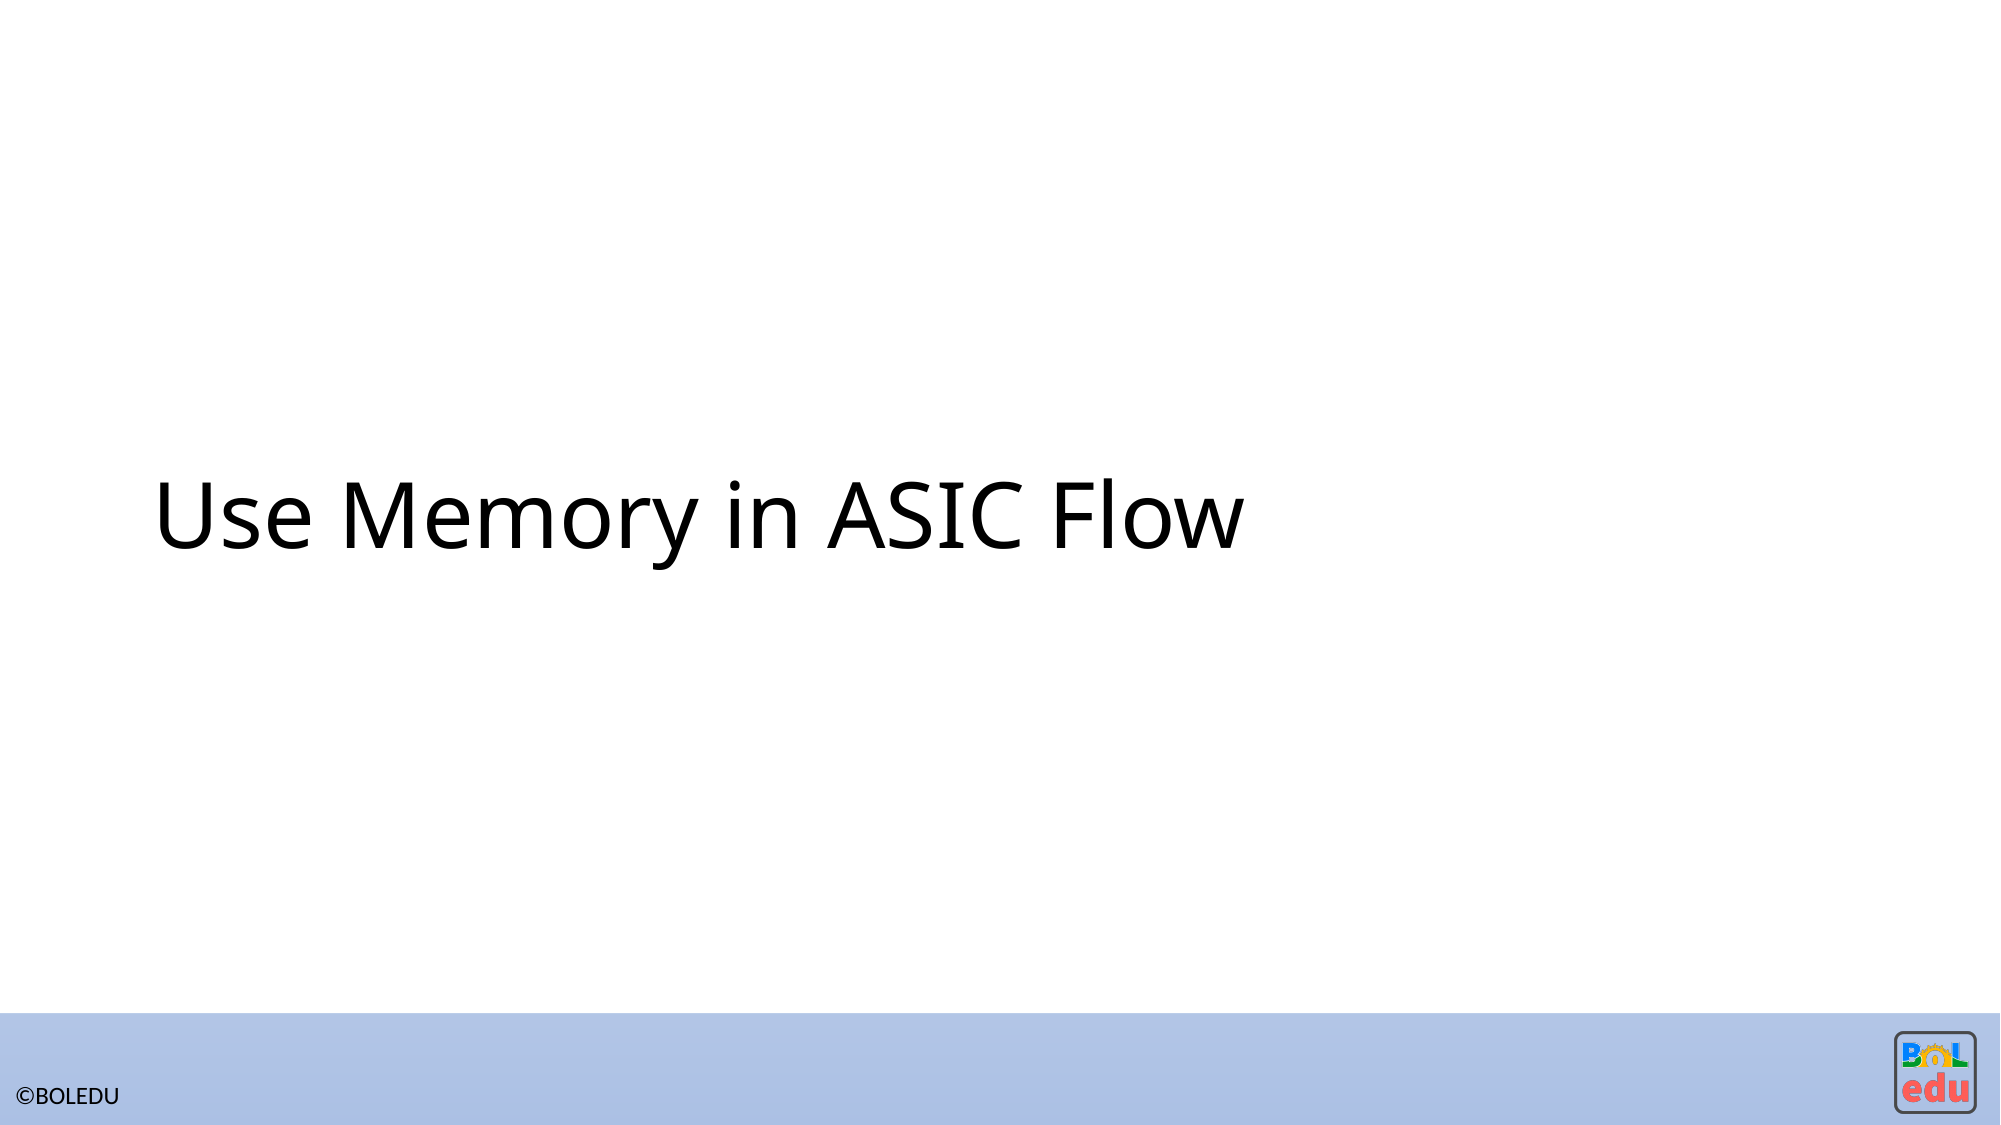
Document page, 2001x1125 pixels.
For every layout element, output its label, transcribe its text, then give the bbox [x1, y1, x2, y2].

title Use Memory in ASIC Flow [137, 409, 1863, 628]
picture [1894, 1031, 1981, 1114]
